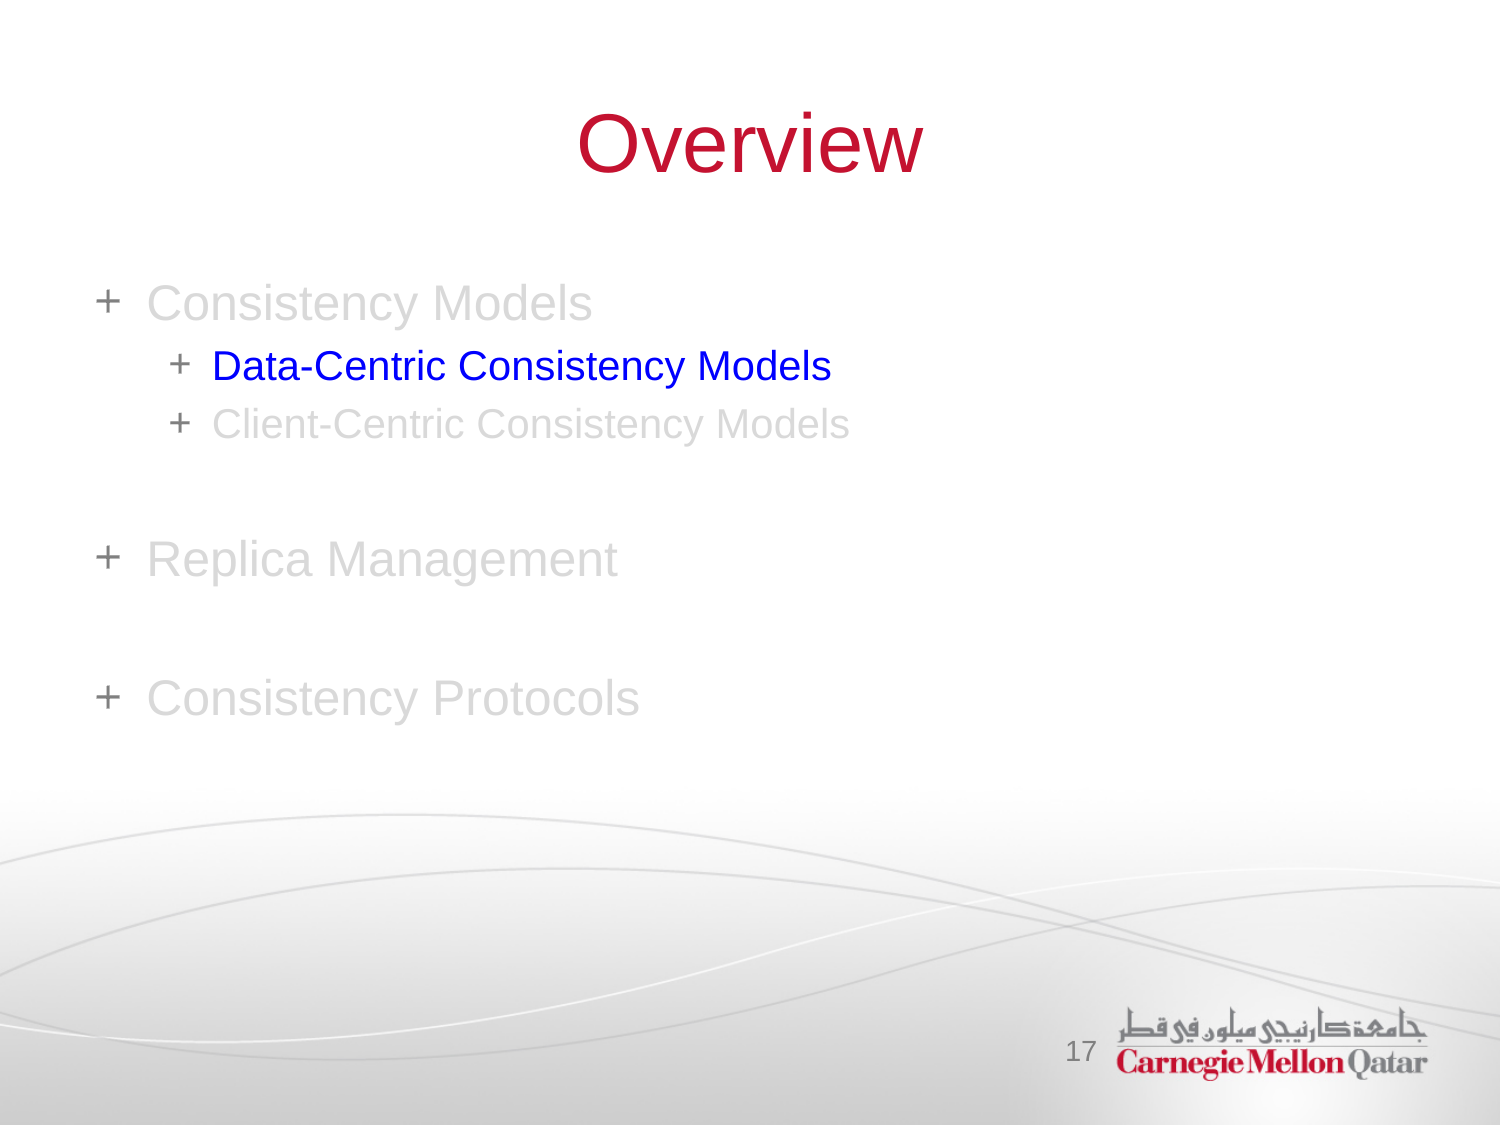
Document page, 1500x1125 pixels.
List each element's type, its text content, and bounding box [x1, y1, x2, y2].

picture [0, 0, 1500, 1125]
title Overview [37, 44, 1463, 233]
list Consistency Models Data-Centric Consistency Models Client-Centric Consistency Models Replica Management Consistency Protocols [74, 262, 1426, 1006]
slide_number 17 [975, 1024, 1113, 1103]
